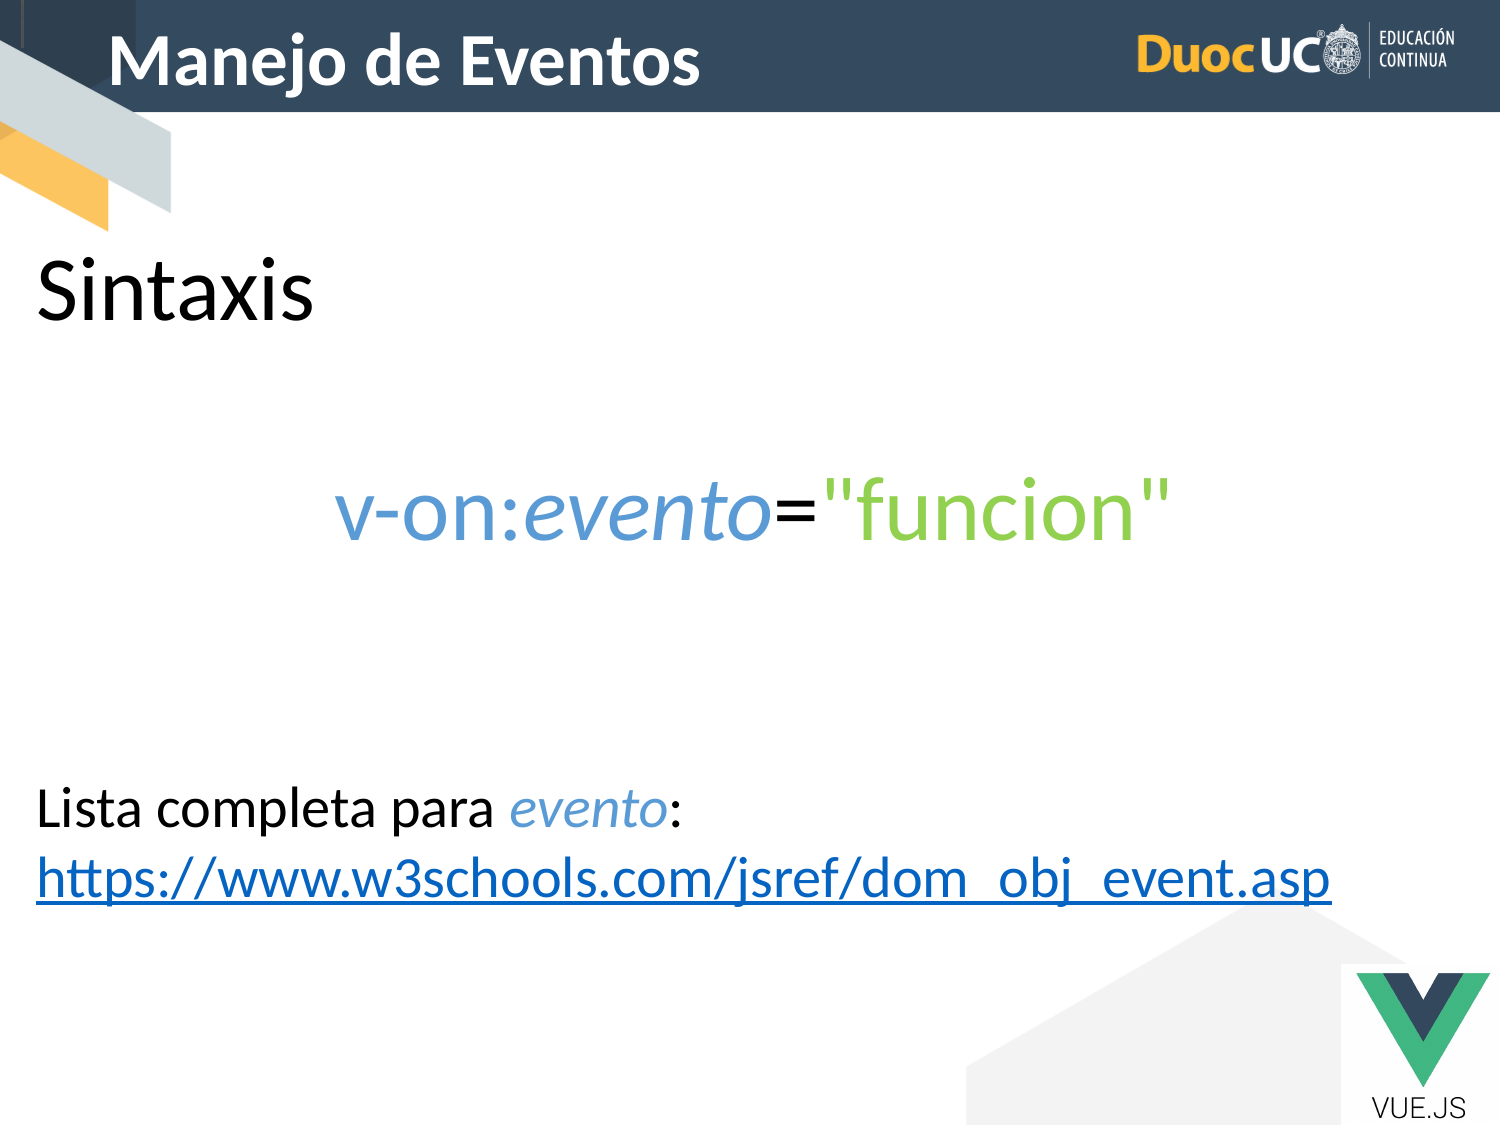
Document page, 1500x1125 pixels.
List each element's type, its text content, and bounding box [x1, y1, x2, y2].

picture [0, 0, 1500, 1125]
text_box Manejo de Eventos [93, 3, 808, 108]
text_box Sintaxis v-on:evento="funcion" Lista completa para evento: https://www.w3schools.com/jsref/dom_obj_event.asp [21, 221, 1488, 917]
